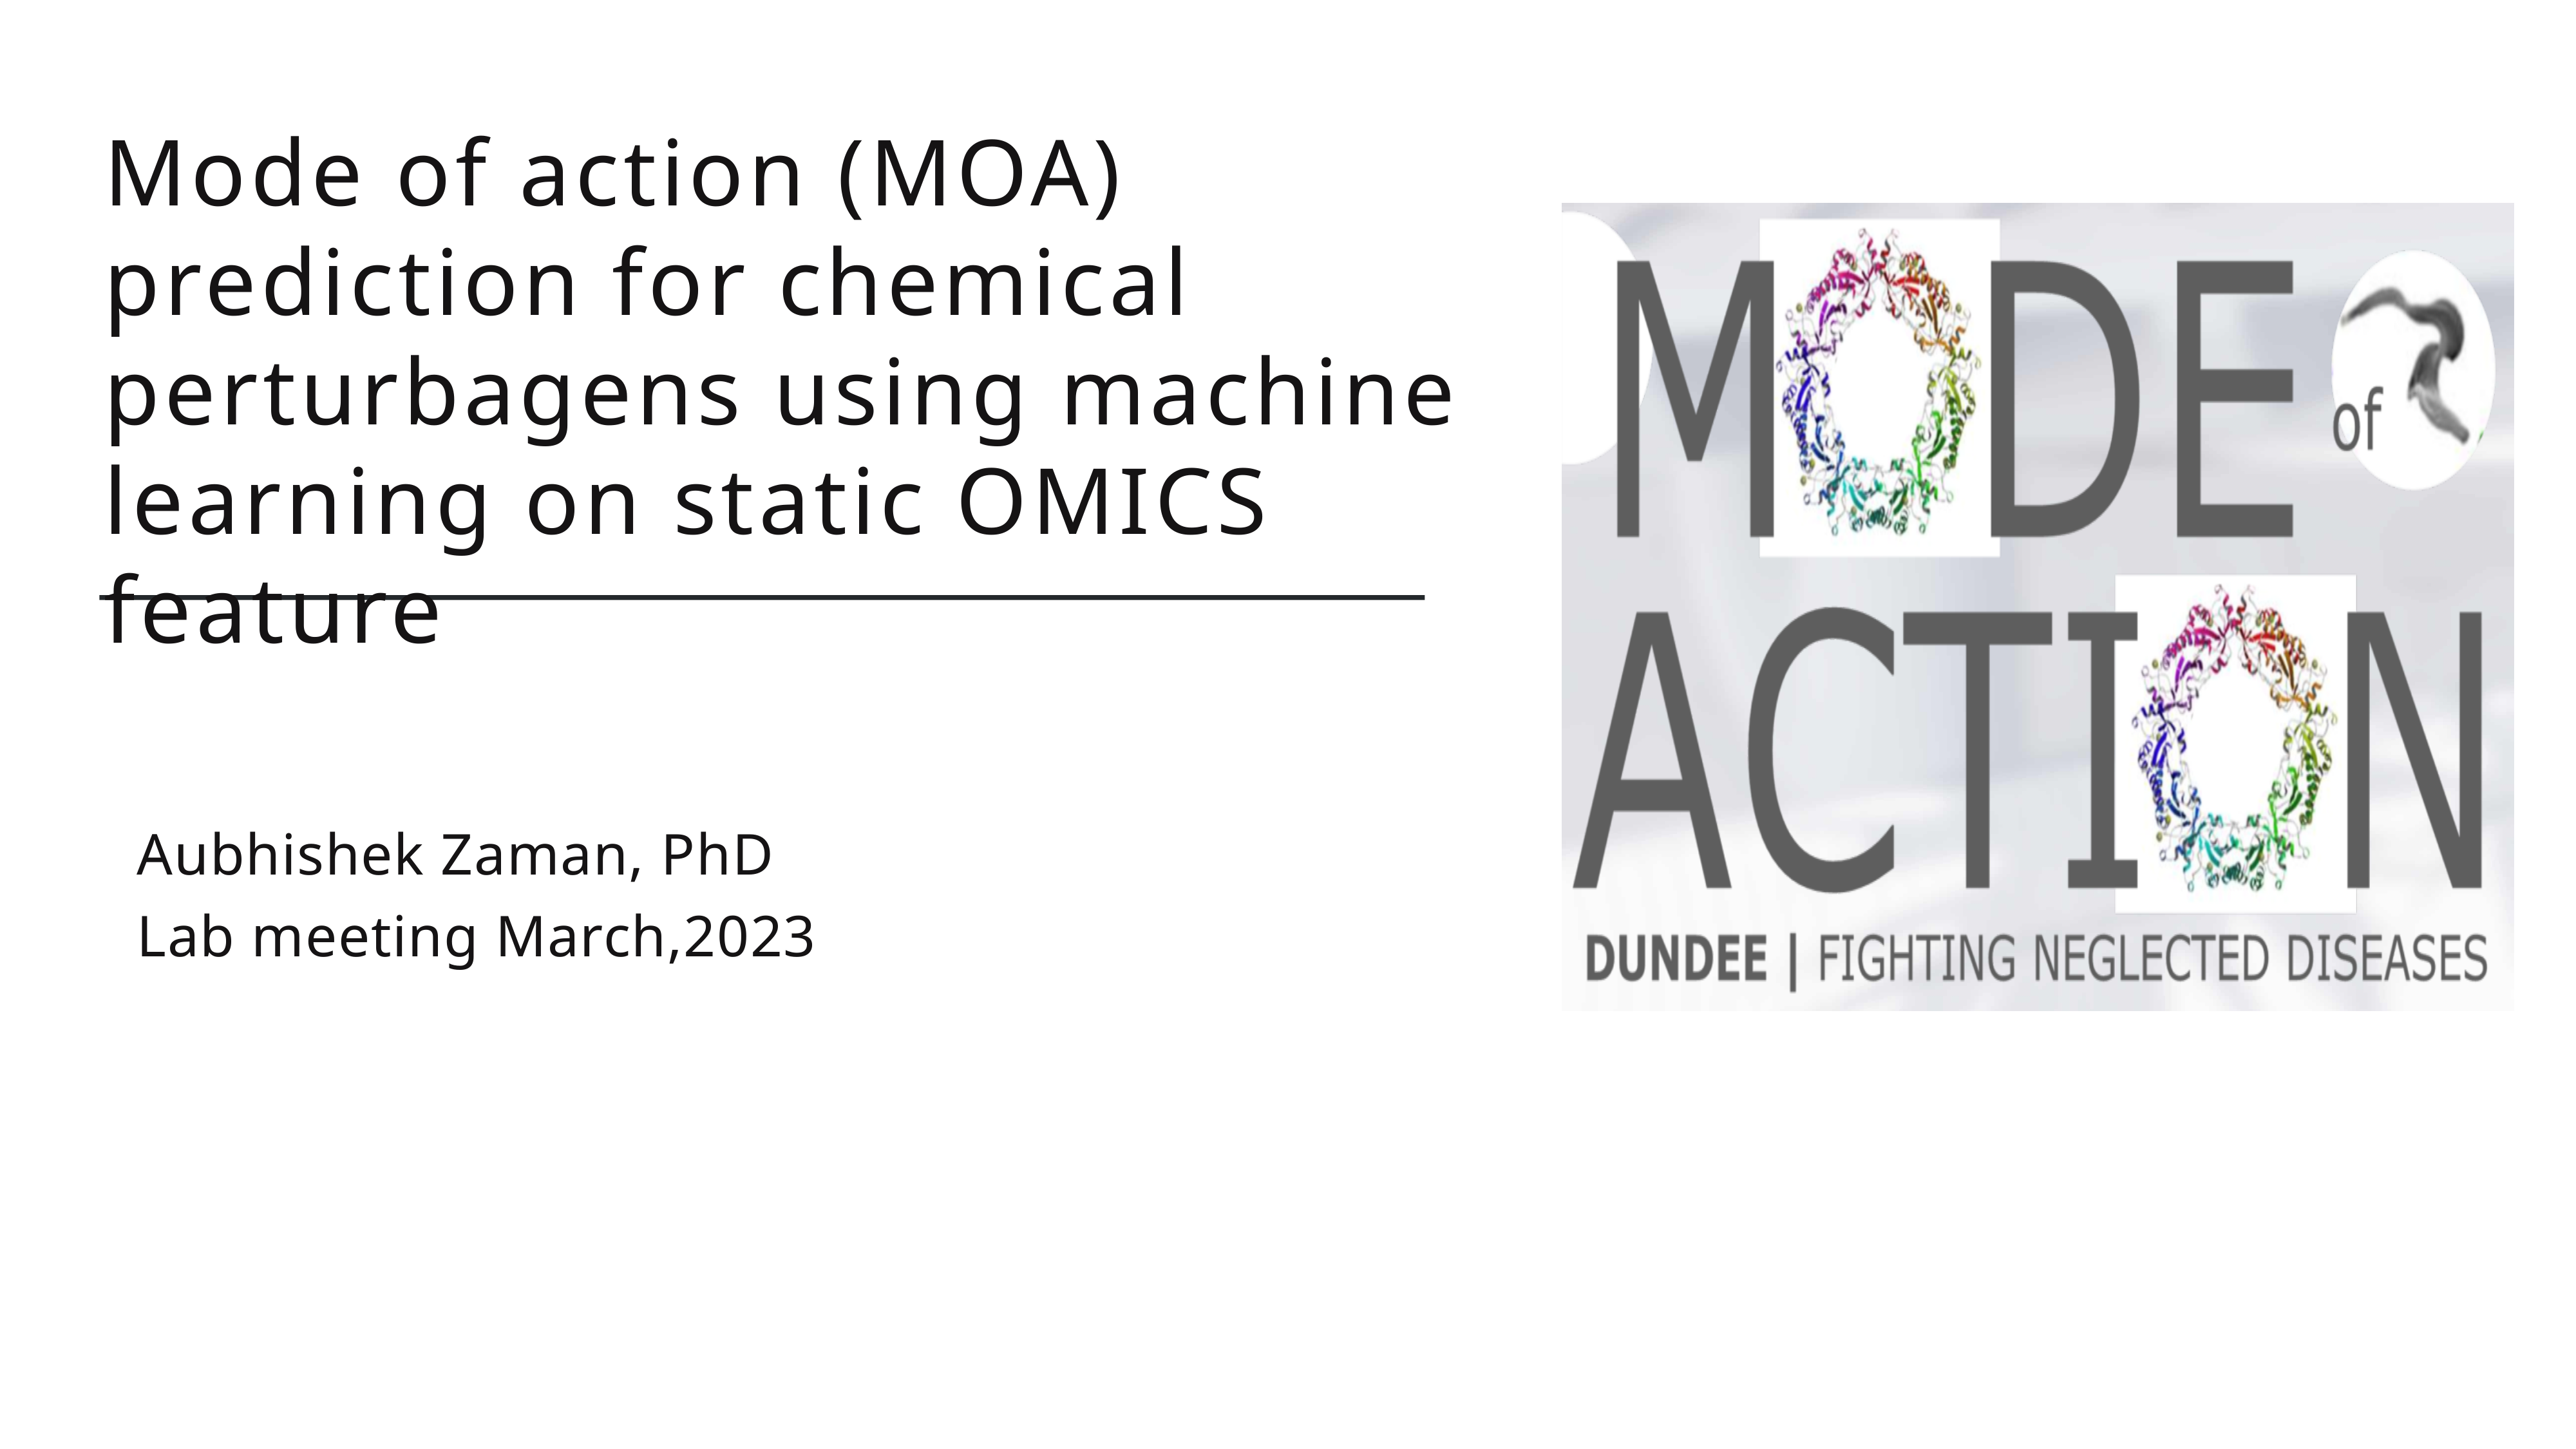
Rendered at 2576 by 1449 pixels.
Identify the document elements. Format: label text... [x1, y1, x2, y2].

text_box Mode of action (MOA) prediction for chemical perturbagens using machine learning on static OMICS feature [99, 109, 1536, 667]
picture [1561, 203, 2515, 1011]
text_box Aubhishek Zaman, PhD Lab meeting March,2023 [132, 800, 1072, 972]
